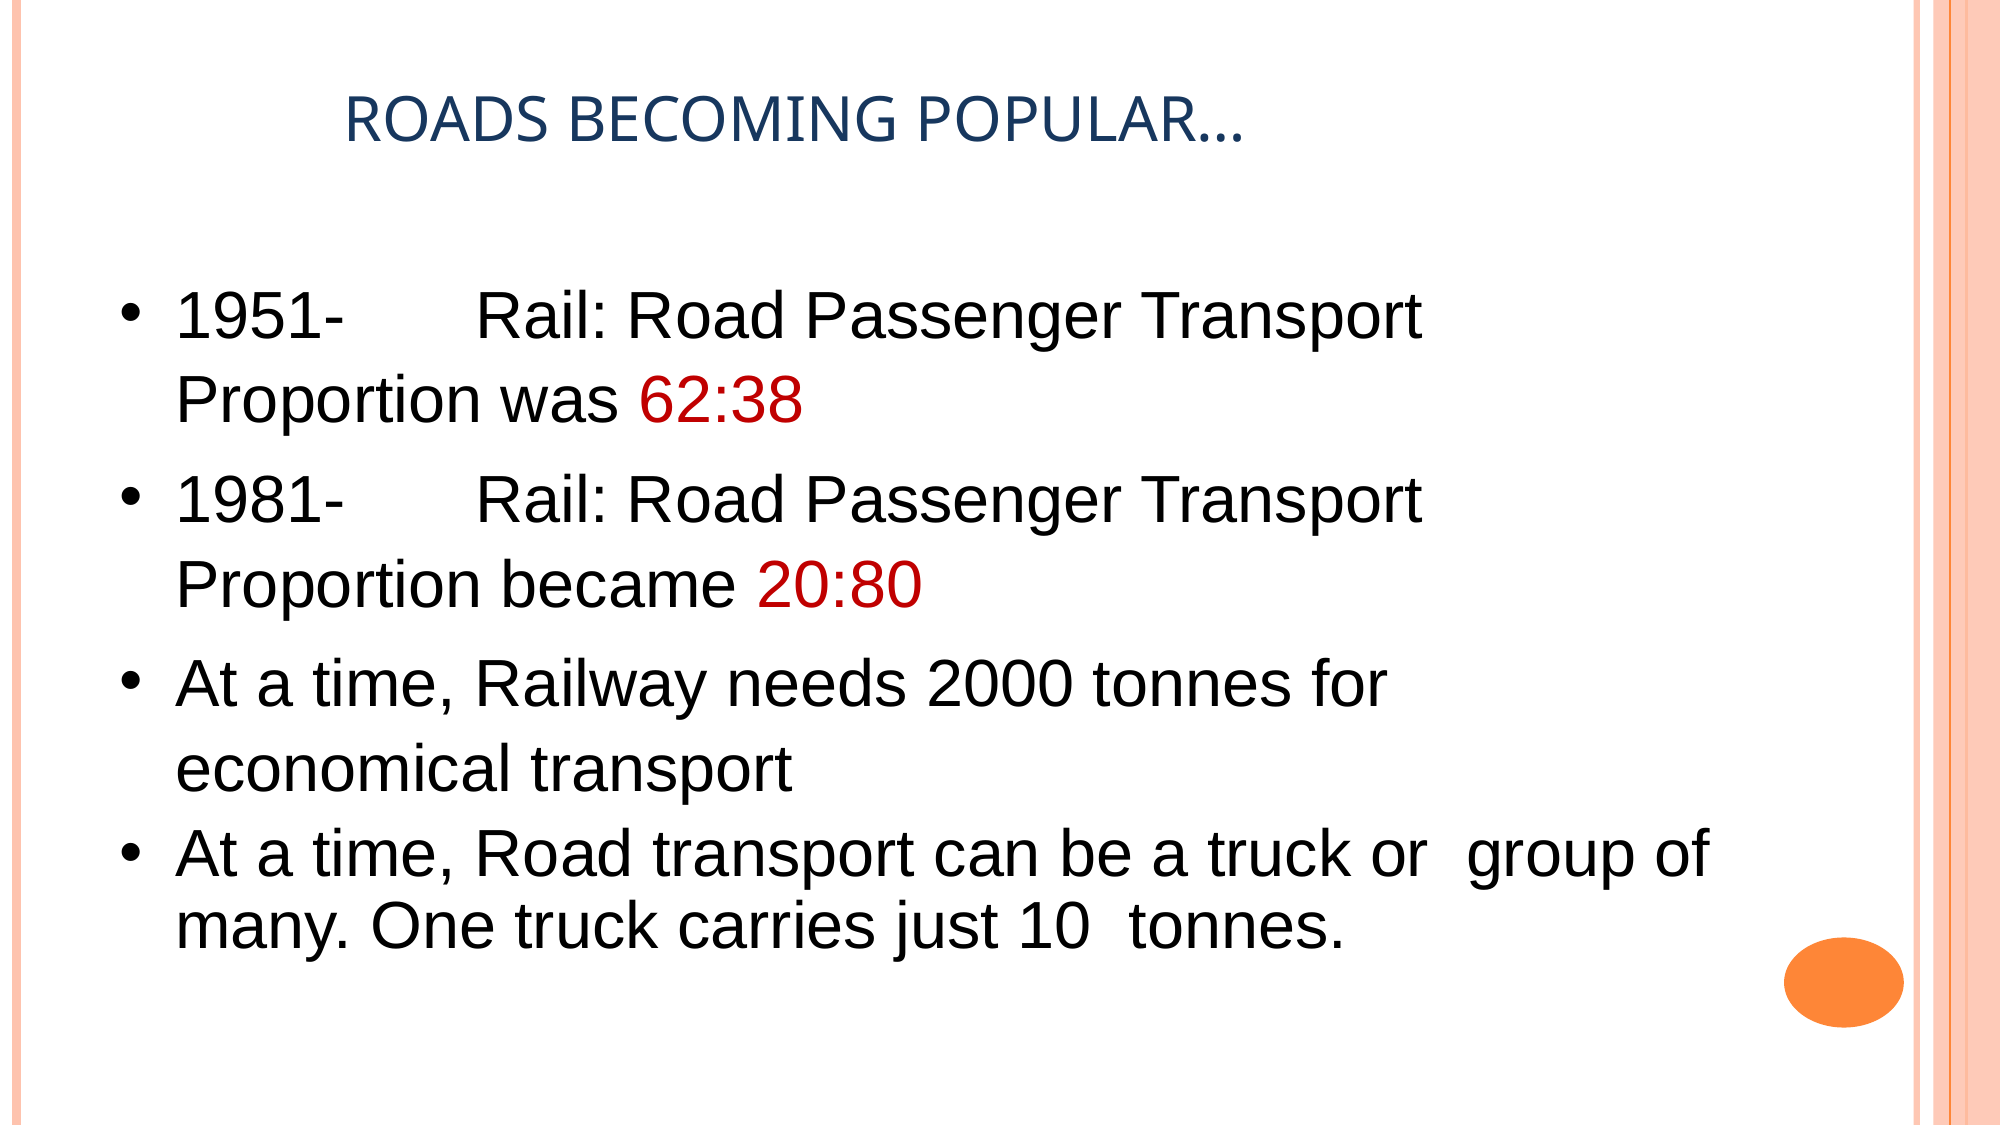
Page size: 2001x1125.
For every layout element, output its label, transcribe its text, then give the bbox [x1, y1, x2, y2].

text_box 1951- Rail: Road Passenger Transport Proportion was 62:38 1981- Rail: Road Passenger Transport Proportion became 20:80 At a time, Railway needs 2000 tonnes for economical transport At a time, Road transport can be a truck or group of many. One truck carries just 10 tonnes. [117, 255, 1733, 963]
title ROADS BECOMING POPULAR… [341, 0, 1658, 154]
